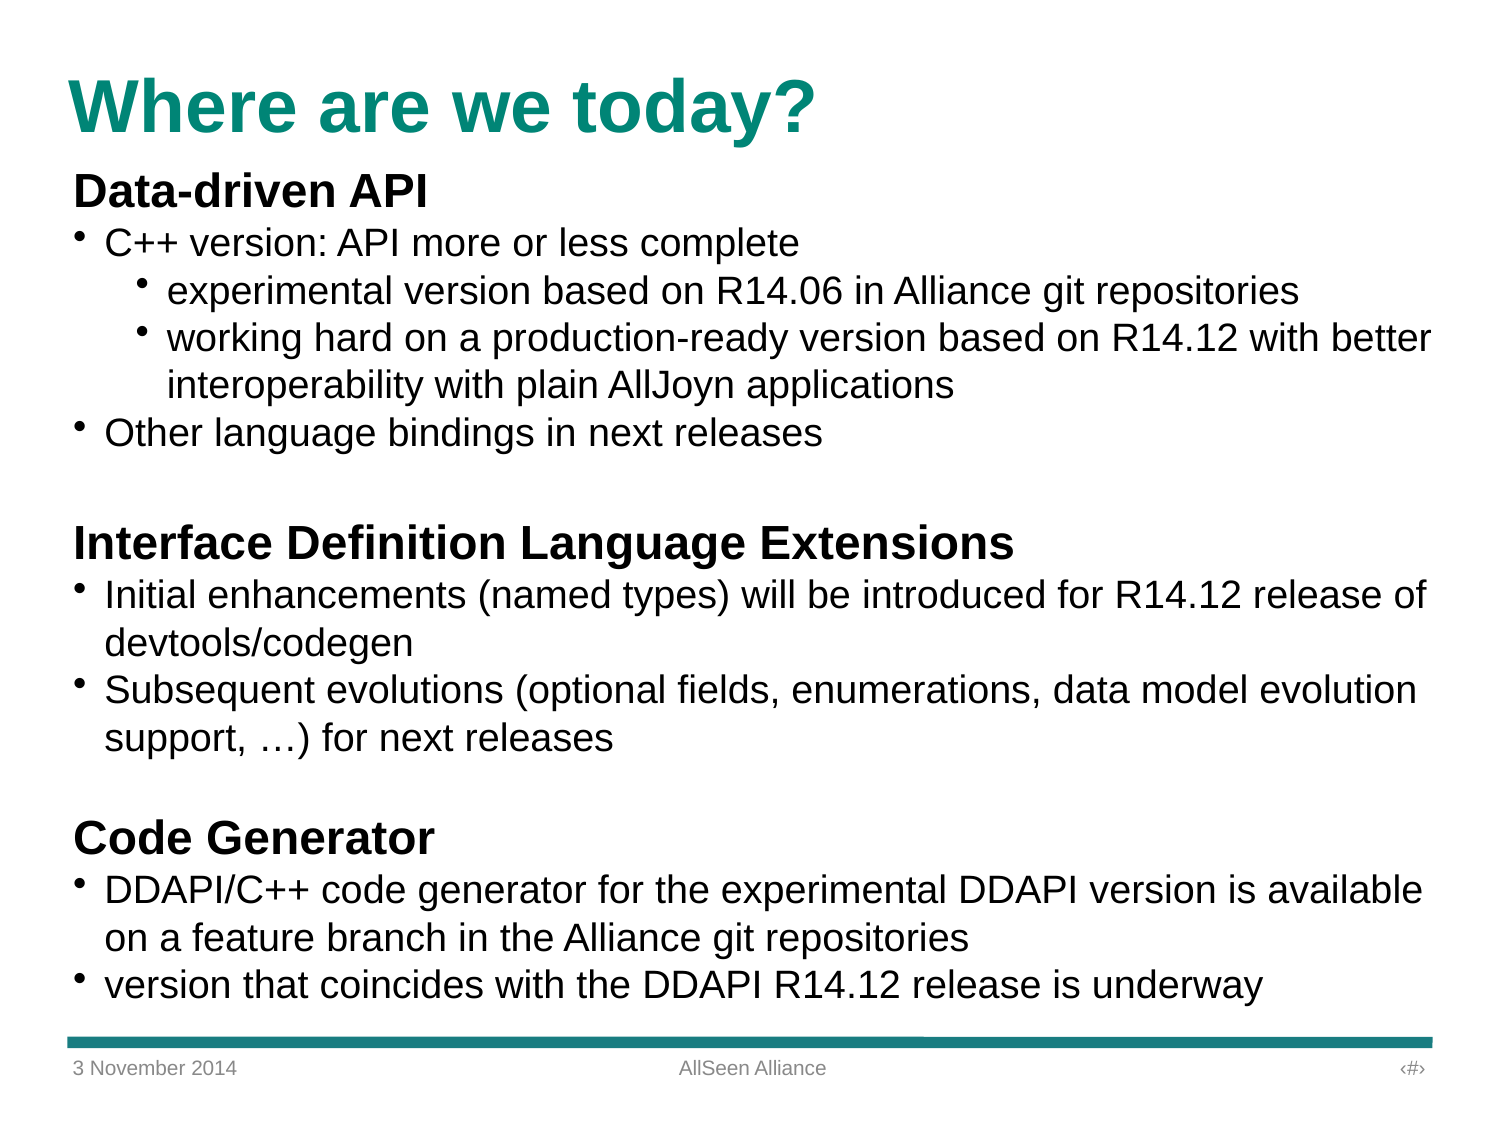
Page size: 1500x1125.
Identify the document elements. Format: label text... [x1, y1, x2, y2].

title Where are we today? [60, 56, 1445, 263]
text_box Data-driven API C++ version: API more or less complete experimental version based on R14.06 in Alliance git repositories working hard on a production-ready version based on R14.12 with better interoperability with plain AllJoyn applications Other language bindings in next releases Interface Definition Language Extensions Initial enhancements (named types) will be introduced for R14.12 release of devtools/codegen Subsequent evolutions (optional fields, enumerations, data model evolution support, …) for next releases Code Generator DDAPI/C++ code generator for the experimental DDAPI version is available on a feature branch in the Alliance git repositories version that coincides with the DDAPI R14.12 release is underway [65, 152, 1449, 1014]
